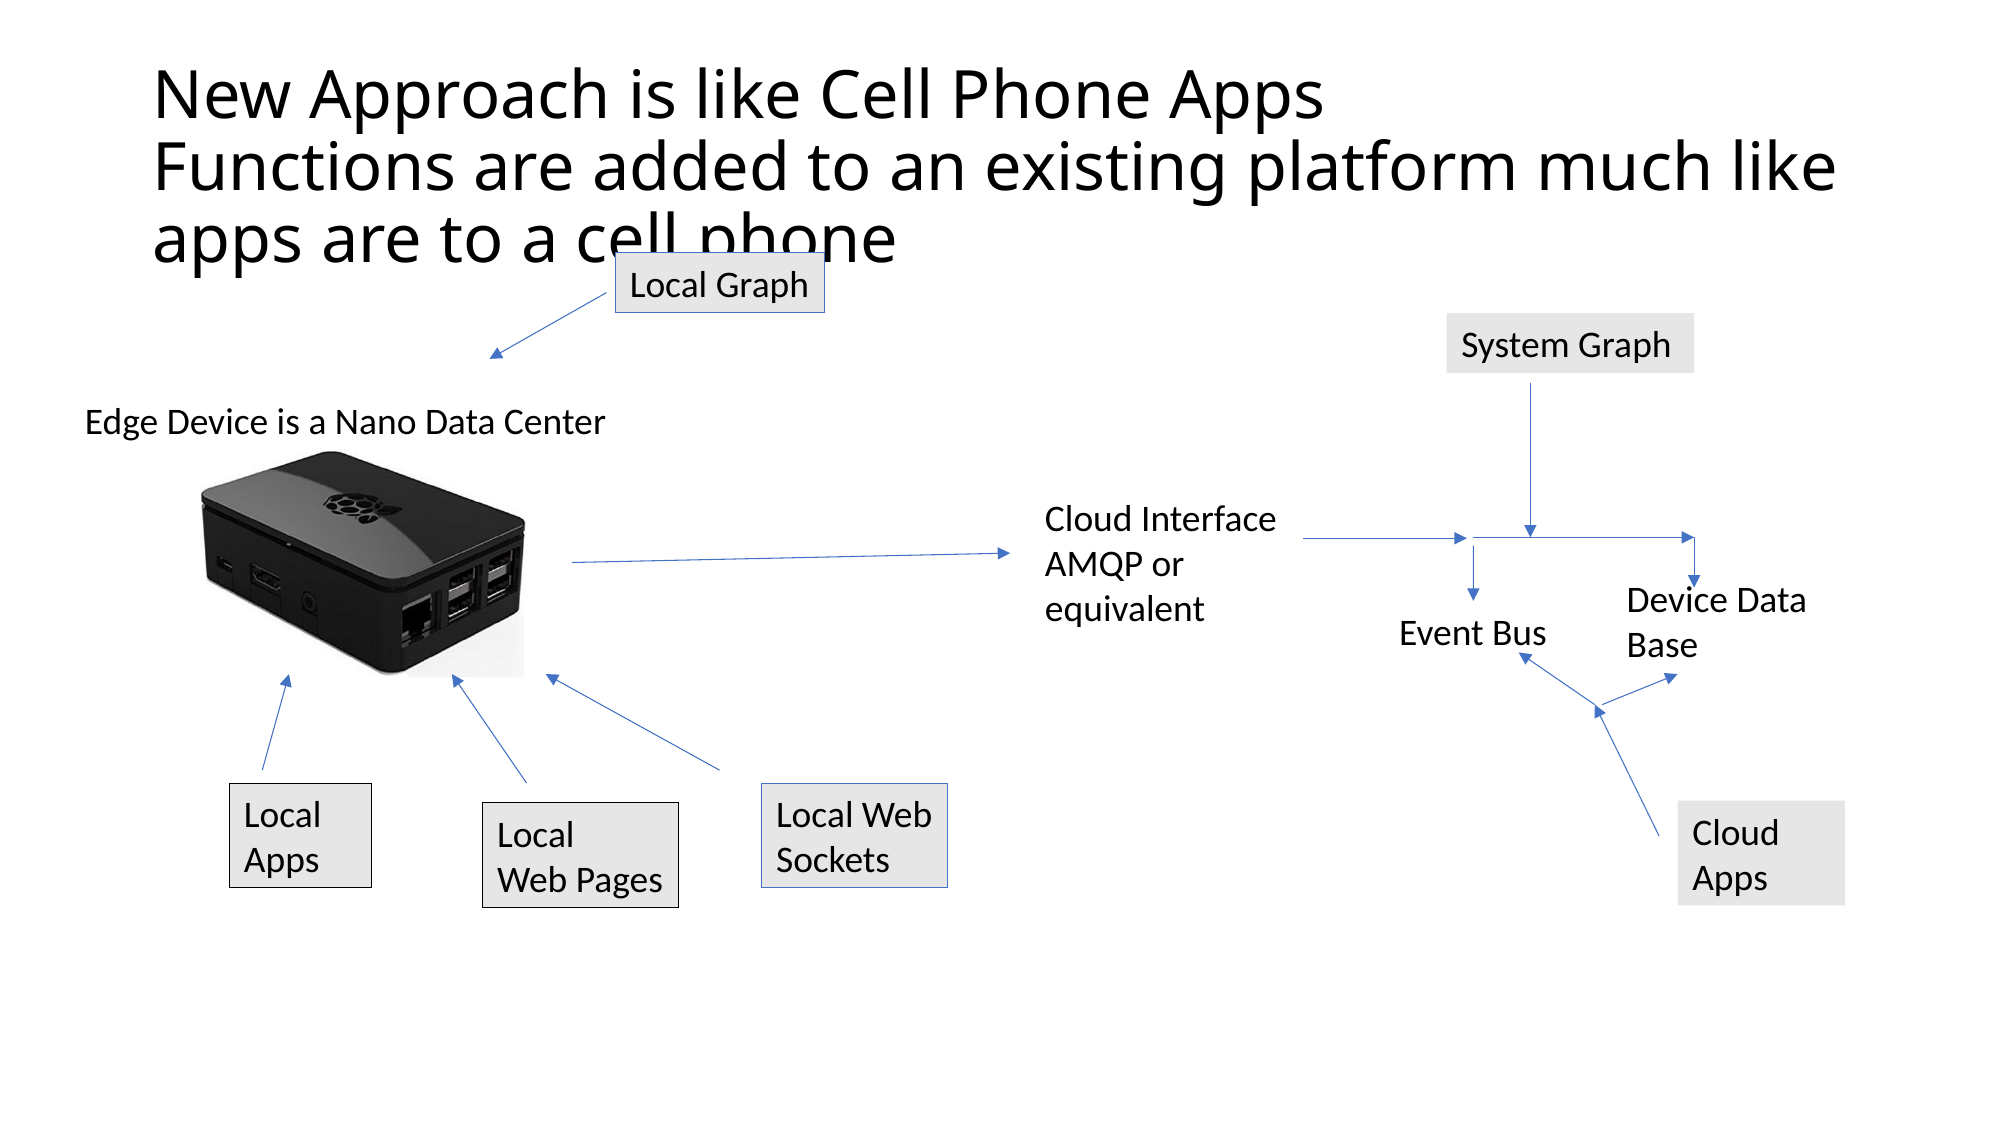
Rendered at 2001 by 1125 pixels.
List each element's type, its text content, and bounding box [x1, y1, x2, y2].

picture [200, 399, 527, 726]
text_box Local Graph [615, 252, 825, 313]
text_box Cloud Apps [1677, 800, 1845, 906]
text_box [545, 673, 720, 771]
text_box Local Web Sockets [761, 783, 948, 888]
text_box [1594, 704, 1660, 837]
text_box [571, 553, 1011, 563]
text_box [489, 292, 607, 359]
text_box Event Bus [1384, 600, 1563, 661]
text_box Local Web Pages [482, 802, 679, 908]
text_box Cloud Interface AMQP or equivalent [1030, 486, 1293, 637]
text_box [1518, 652, 1595, 705]
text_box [1602, 674, 1678, 705]
title New Approach is like Cell Phone Apps Functions are added to an existing platform much like apps are to a cell phone [137, 59, 1863, 278]
text_box System Graph [1446, 313, 1695, 373]
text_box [262, 673, 289, 771]
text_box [451, 674, 527, 784]
text_box Device Data Base [1611, 567, 1823, 673]
text_box Local Apps [229, 783, 372, 888]
text_box Edge Device is a Nano Data Center [70, 389, 908, 450]
